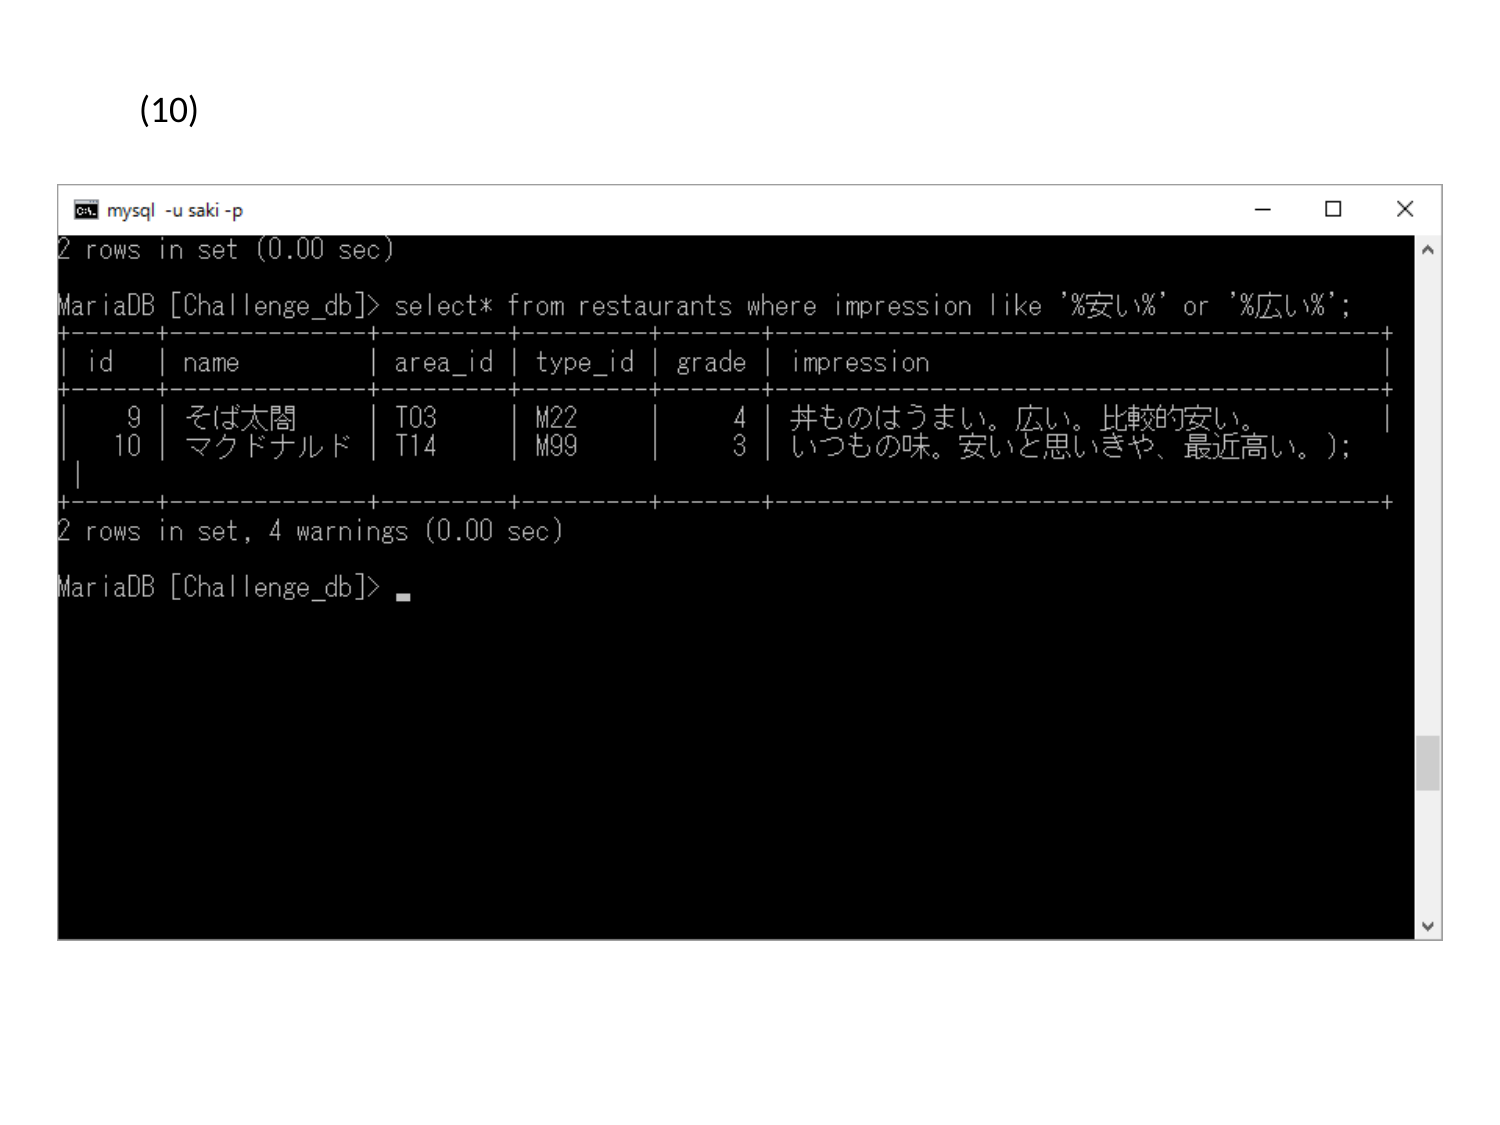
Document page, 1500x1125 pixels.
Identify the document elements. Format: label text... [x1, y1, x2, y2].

picture [57, 184, 1443, 941]
text_box (10) [123, 78, 361, 138]
